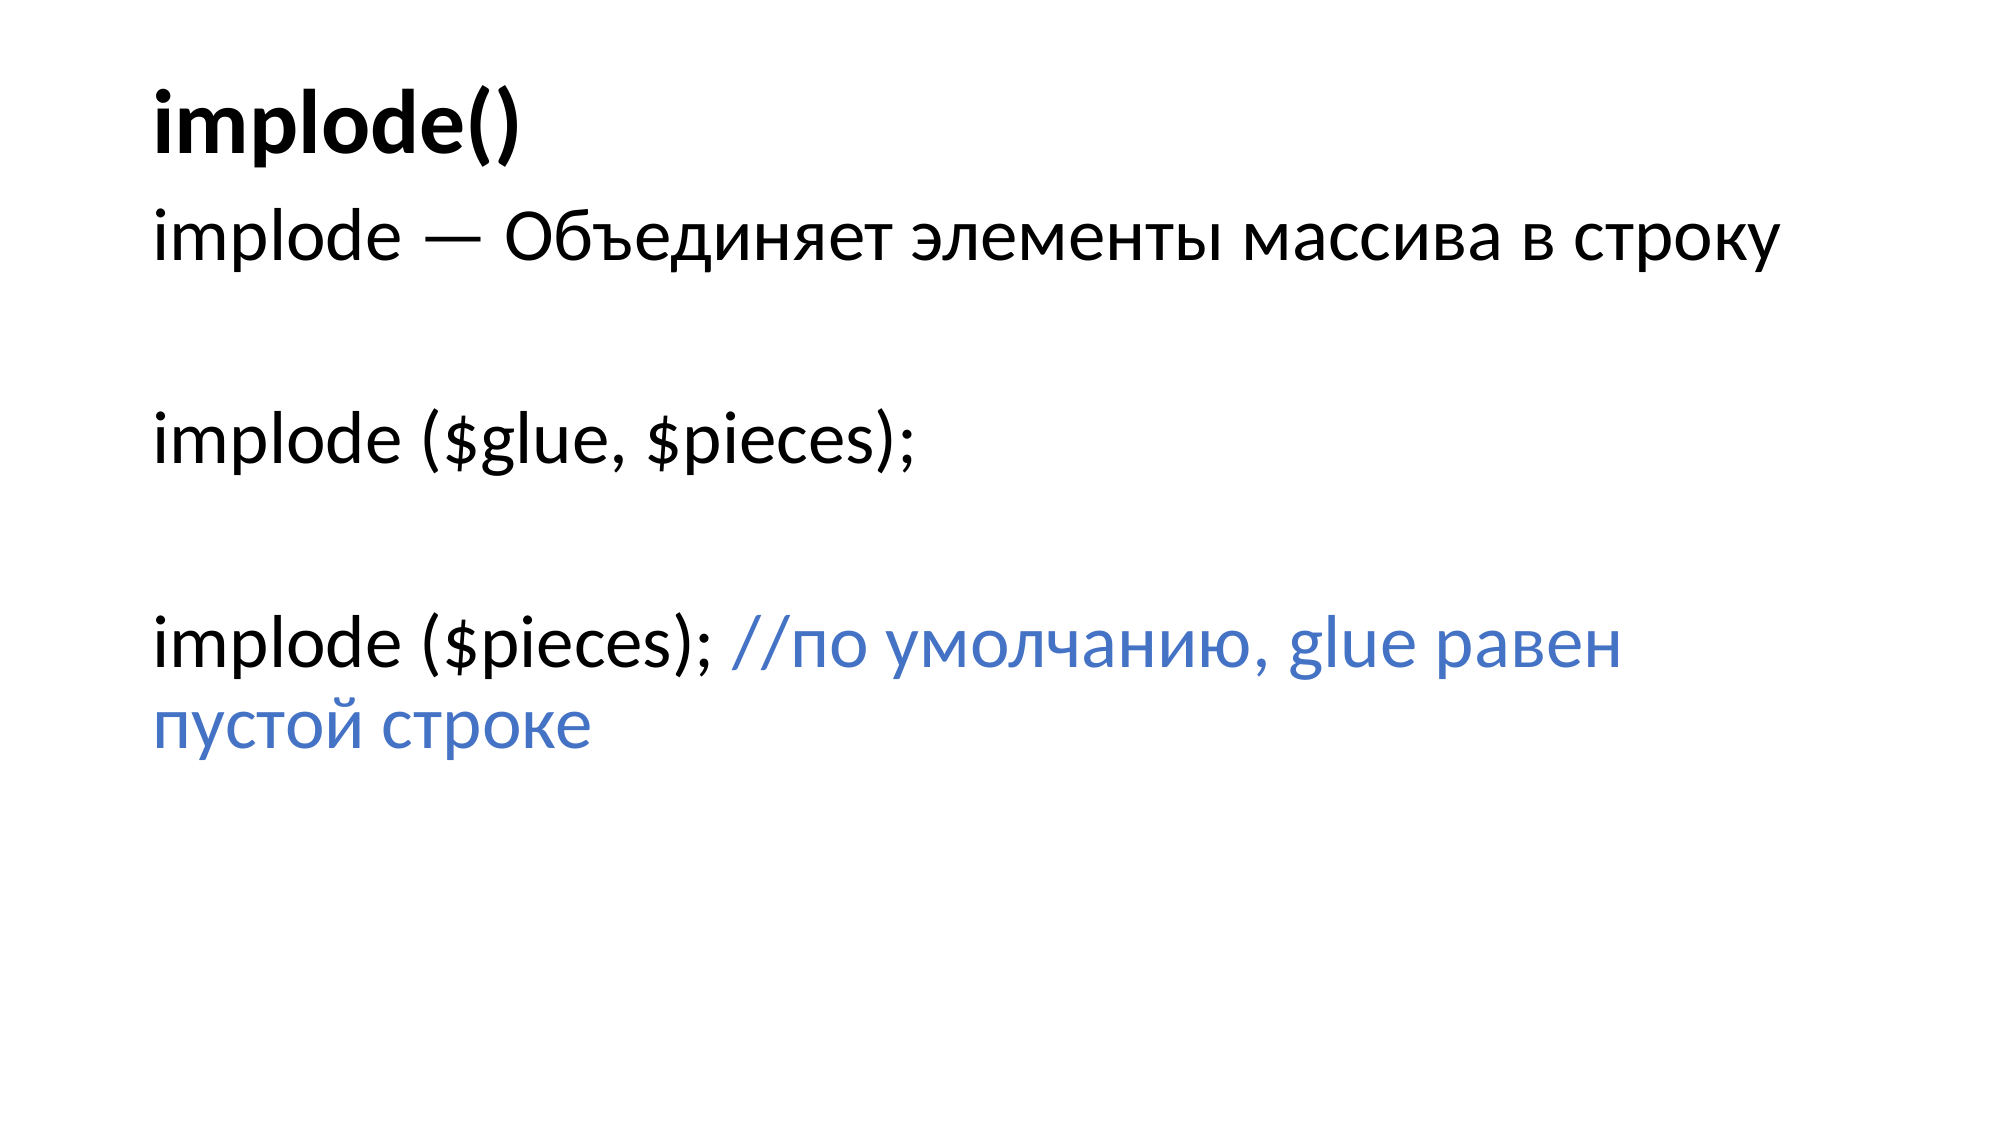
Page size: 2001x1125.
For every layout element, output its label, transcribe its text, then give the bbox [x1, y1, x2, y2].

list implode — Объединяет элементы массива в строку implode ($glue, $pieces); implode ($pieces); //по умолчанию, glue равен пустой строке [137, 188, 1863, 1014]
title implode() [137, 59, 1863, 188]
